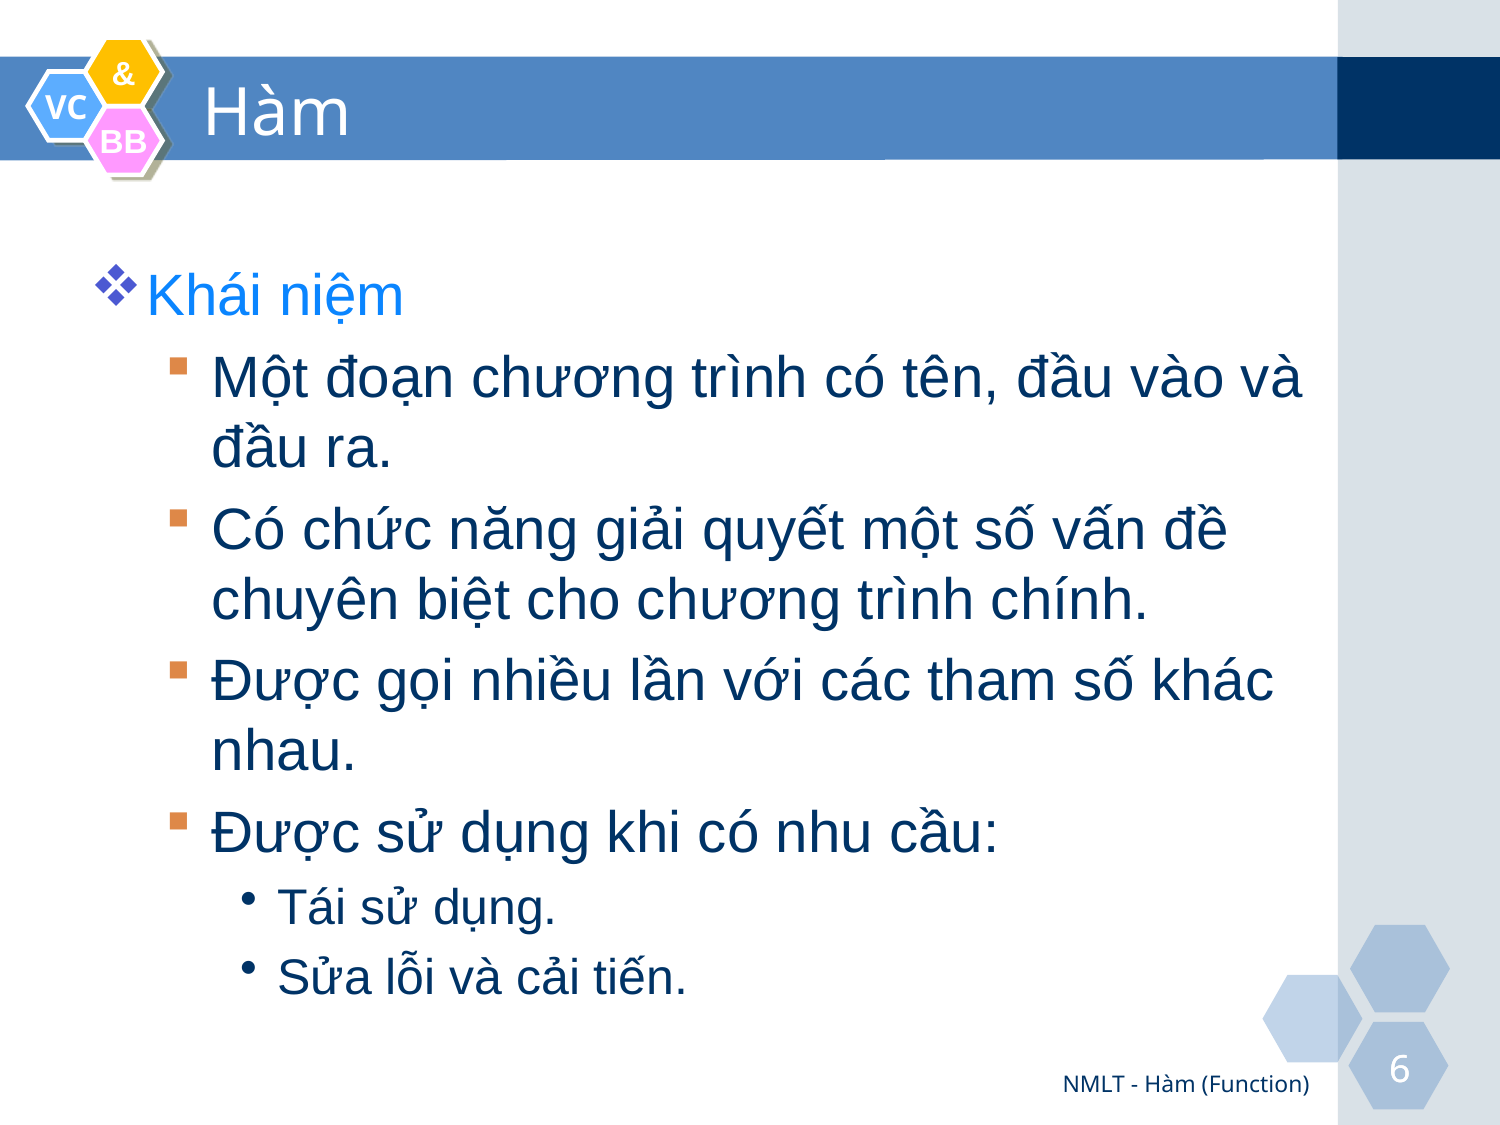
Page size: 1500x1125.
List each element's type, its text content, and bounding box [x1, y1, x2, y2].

title Hàm [187, 62, 1288, 156]
footer NMLT - Hàm (Function) [849, 1062, 1326, 1101]
list Khái niệm Một đoạn chương trình có tên, đầu vào và đầu ra. Có chức năng giải quyết một số vấn đề chuyên biệt cho chương trình chính. Được gọi nhiều lần với các tham số khác nhau. Được sử dụng khi có nhu cầu: Tái sử dụng. Sửa lỗi và cải tiến. [74, 249, 1426, 1038]
